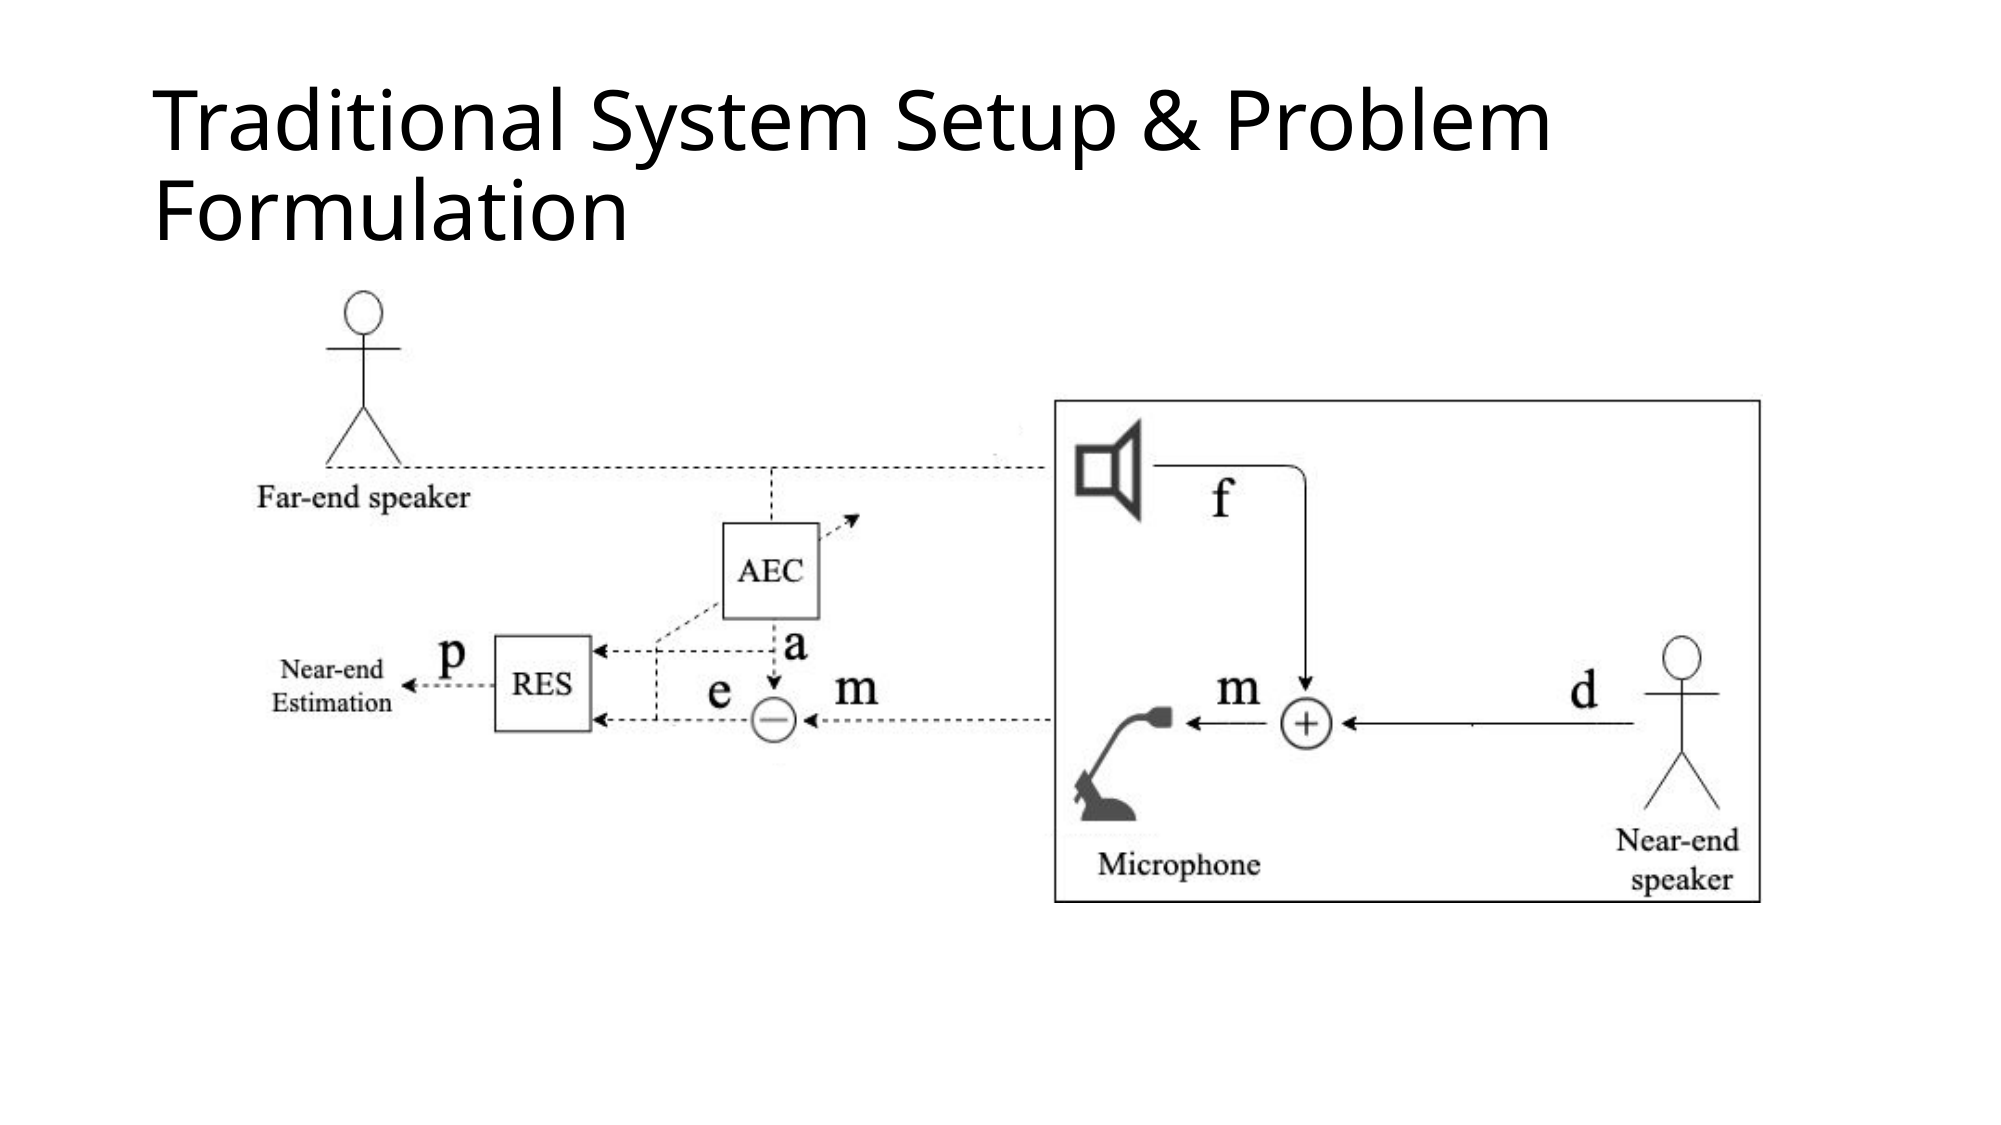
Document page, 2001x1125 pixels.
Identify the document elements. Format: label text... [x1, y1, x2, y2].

picture [237, 289, 1763, 903]
title Traditional System Setup & Problem Formulation [137, 59, 1863, 278]
